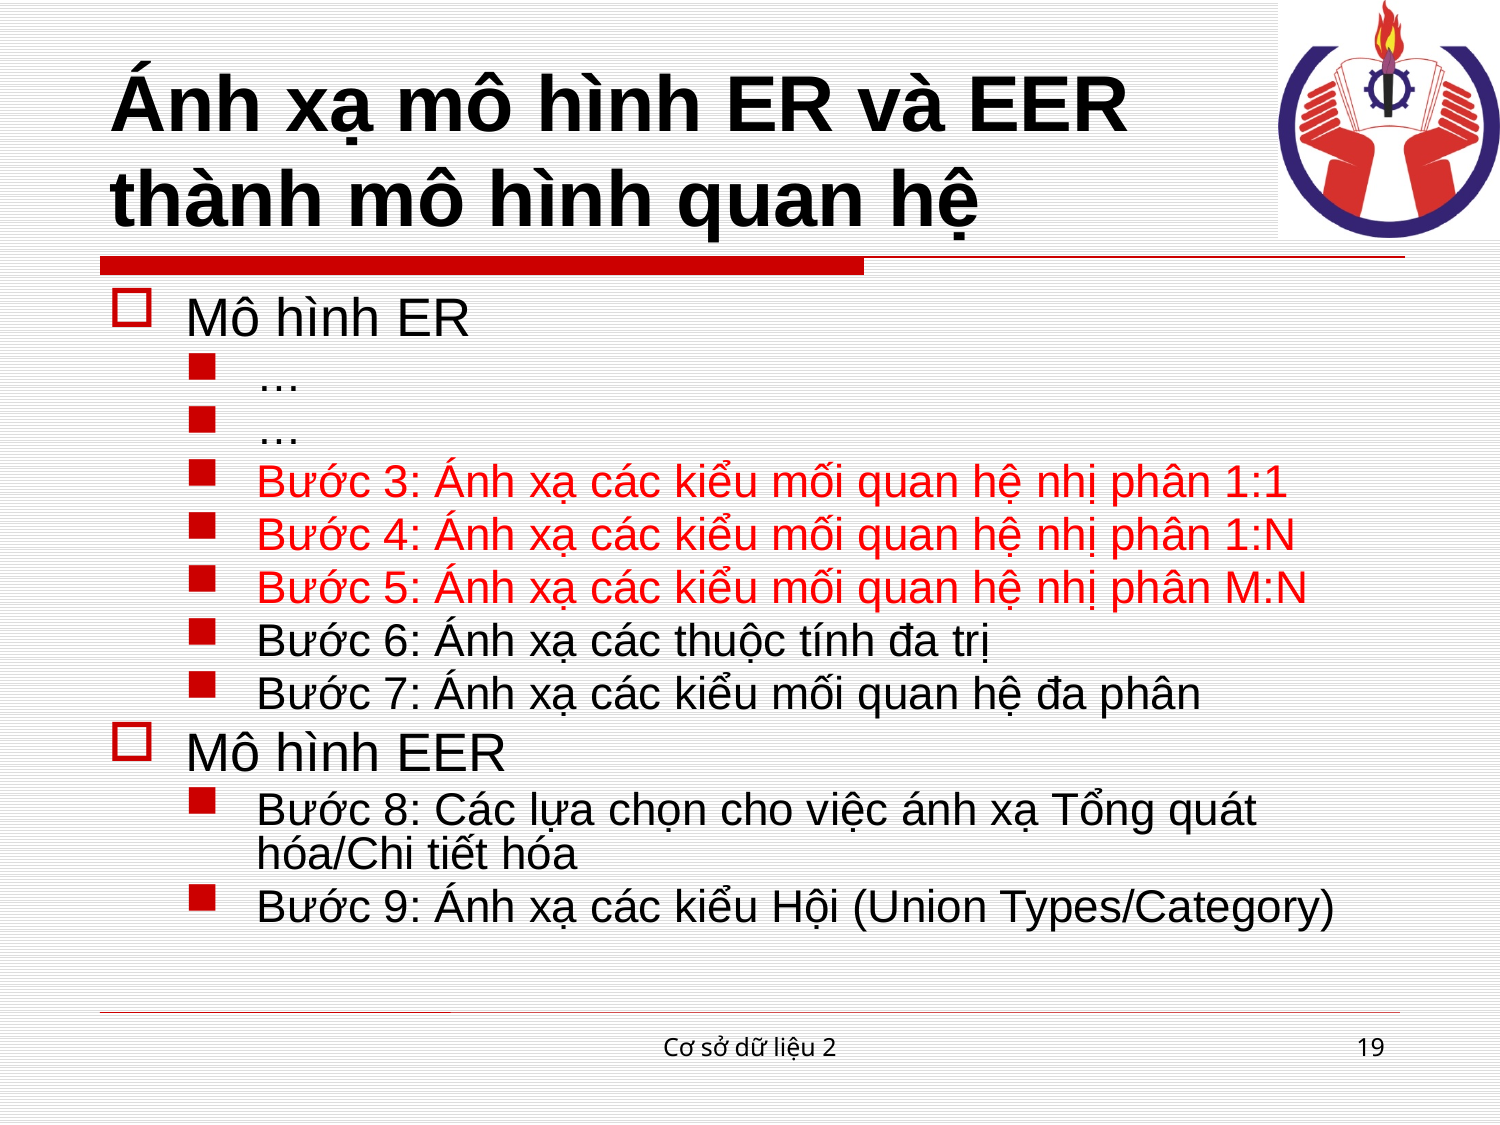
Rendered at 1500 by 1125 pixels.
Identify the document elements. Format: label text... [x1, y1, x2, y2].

list Mô hình ER … … Bước 3: Ánh xạ các kiểu mối quan hệ nhị phân 1:1 Bước 4: Ánh xạ các kiểu mối quan hệ nhị phân 1:N Bước 5: Ánh xạ các kiểu mối quan hệ nhị phân M:N Bước 6: Ánh xạ các thuộc tính đa trị Bước 7: Ánh xạ các kiểu mối quan hệ đa phân Mô hình EER Bước 8: Các lựa chọn cho việc ánh xạ Tổng quát hóa/Chi tiết hóa Bước 9: Ánh xạ các kiểu Hội (Union Types/Category) [92, 287, 1406, 988]
title Ánh xạ mô hình ER và EER thành mô hình quan hệ [93, 49, 1276, 250]
slide_number 19 [1074, 1024, 1401, 1103]
picture [1278, 0, 1500, 238]
footer Cơ sở dữ liệu 2 [512, 1024, 988, 1103]
